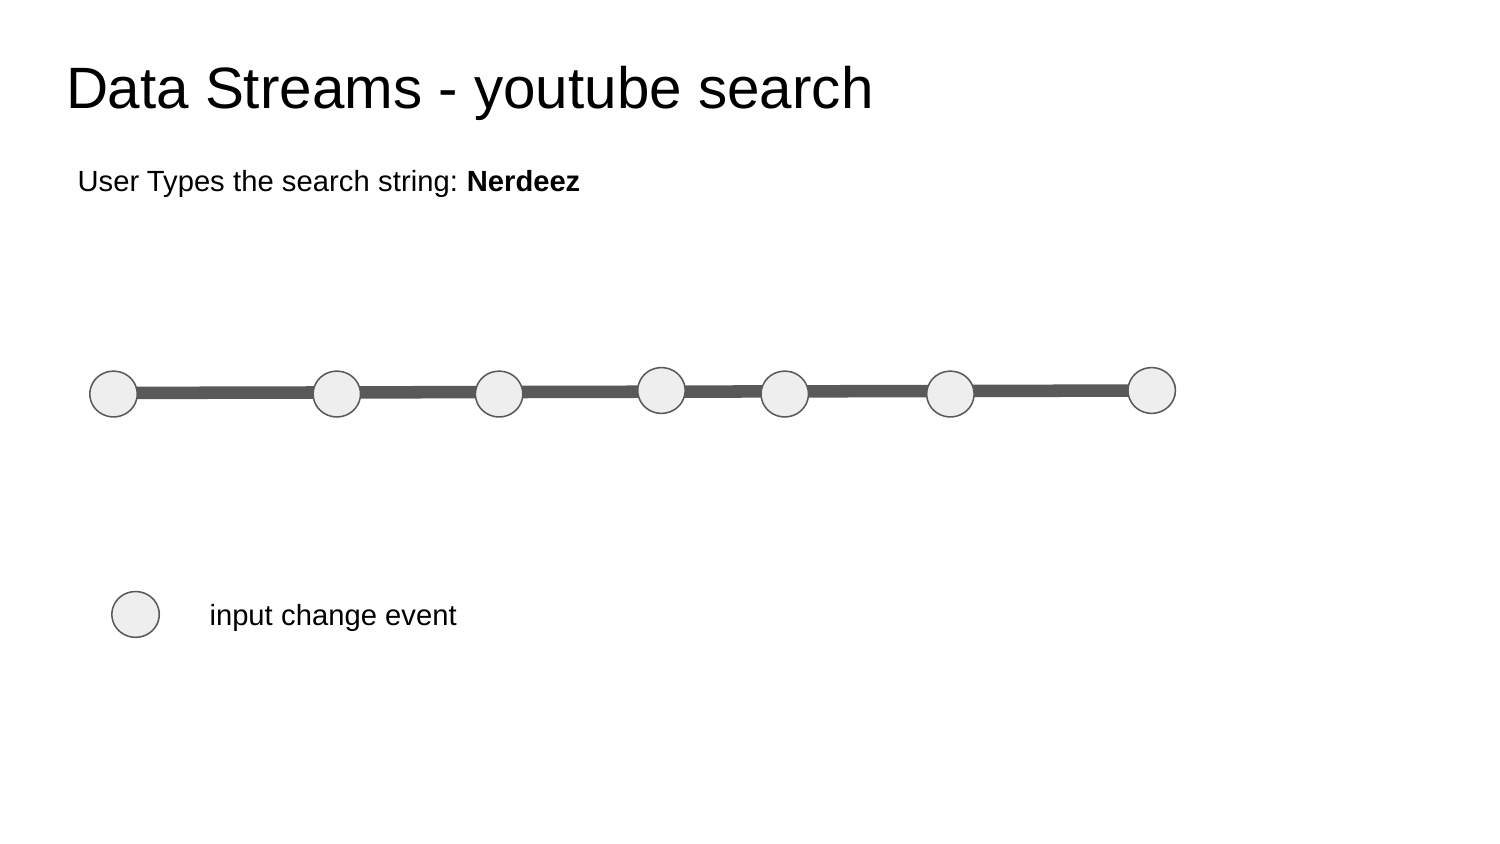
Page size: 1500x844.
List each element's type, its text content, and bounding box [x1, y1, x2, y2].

text_box [637, 367, 685, 388]
text_box [927, 371, 974, 388]
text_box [91, 390, 1176, 394]
text_box [640, 402, 682, 414]
text_box [1131, 402, 1173, 414]
text_box [313, 371, 360, 388]
text_box [111, 591, 160, 638]
text_box [314, 402, 359, 417]
text_box User Types the search string: Nerdeez [62, 147, 1039, 262]
text_box [762, 402, 807, 417]
text_box [476, 371, 522, 388]
text_box [761, 371, 808, 388]
text_box [90, 371, 137, 390]
text_box [1128, 367, 1176, 390]
title Data Streams - youtube search [51, 35, 1449, 130]
text_box [90, 400, 136, 417]
text_box [928, 402, 973, 417]
text_box input change event [194, 581, 486, 660]
text_box [476, 402, 522, 417]
